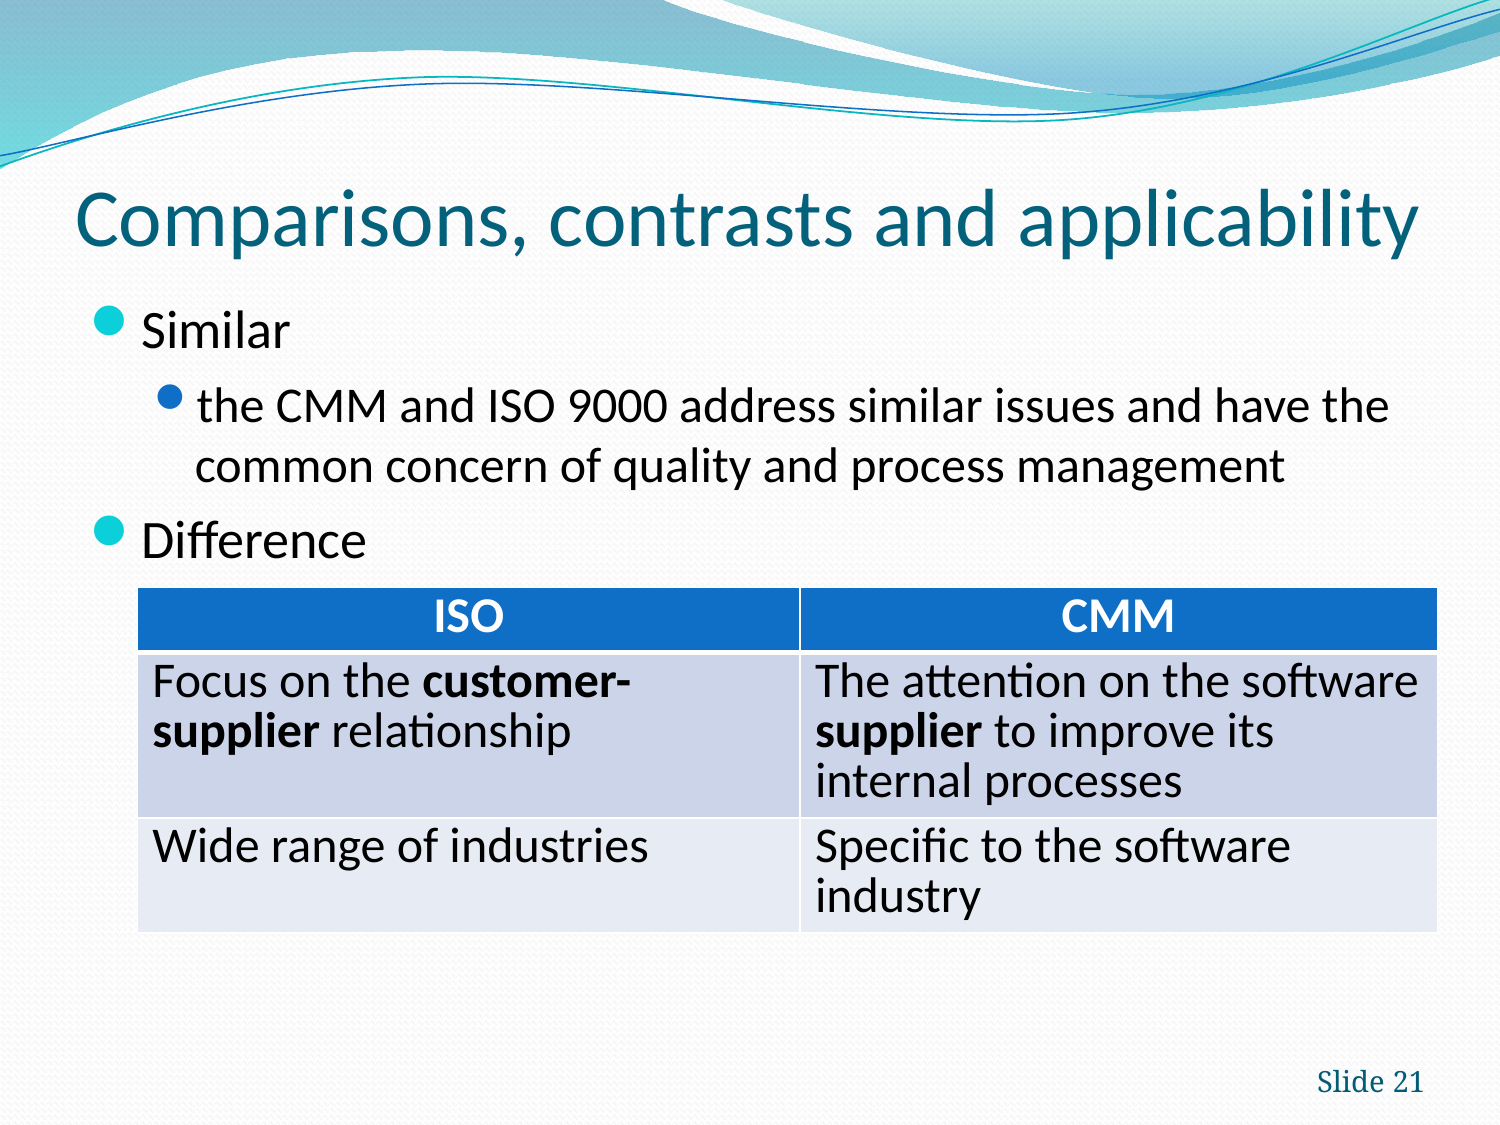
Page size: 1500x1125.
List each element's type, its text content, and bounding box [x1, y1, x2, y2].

table_cell Specific to the software industry [801, 819, 1437, 932]
table_header CMM [801, 588, 1437, 650]
table_header ISO [138, 588, 799, 650]
table_cell The attention on the software supplier to improve its internal processes [801, 655, 1437, 817]
table_cell Wide range of industries [138, 819, 799, 932]
list Similar the CMM and ISO 9000 address similar issues and have the common concern of quality and process management Difference [75, 287, 1450, 1063]
slide_number Slide 21 [1299, 1042, 1425, 1103]
table_cell Focus on the customer-supplier relationship [138, 655, 799, 817]
title Comparisons, contrasts and applicability [75, 75, 1450, 263]
